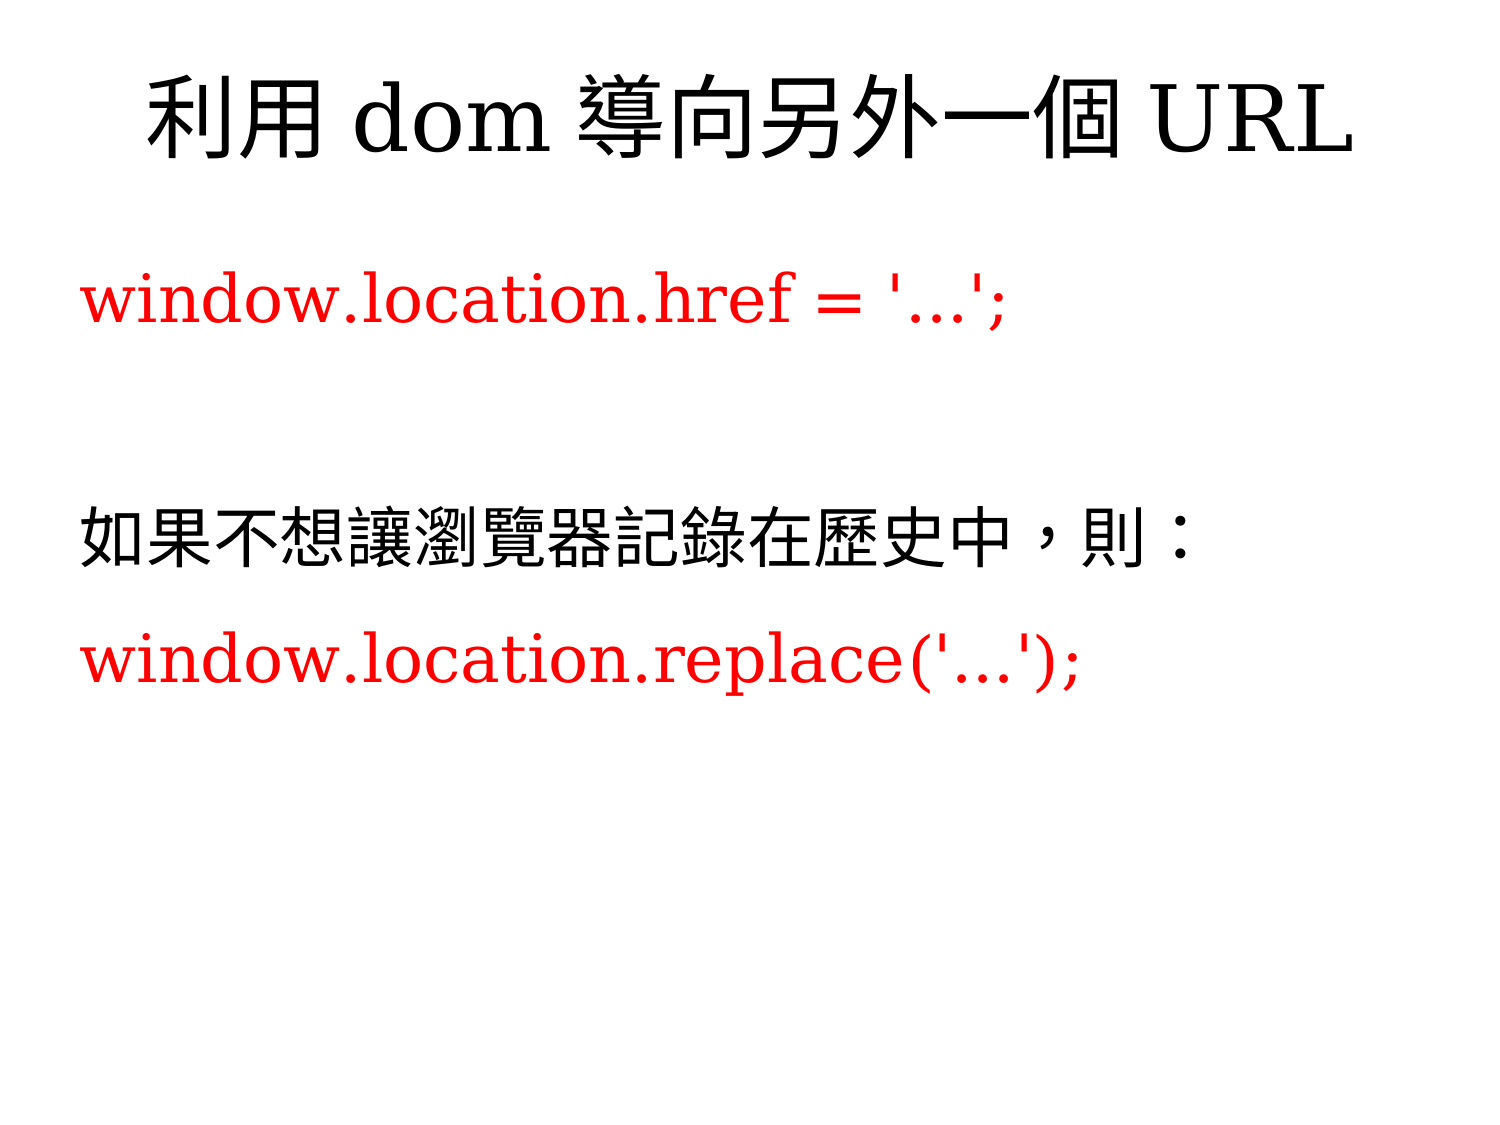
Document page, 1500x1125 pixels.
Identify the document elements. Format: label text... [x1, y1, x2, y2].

list window.location.href = '...'; 如果不想讓瀏覽器記錄在歷史中，則： window.location.replace('...'); [64, 208, 1436, 1071]
title 利用dom導向另外一個URL [75, 45, 1425, 185]
